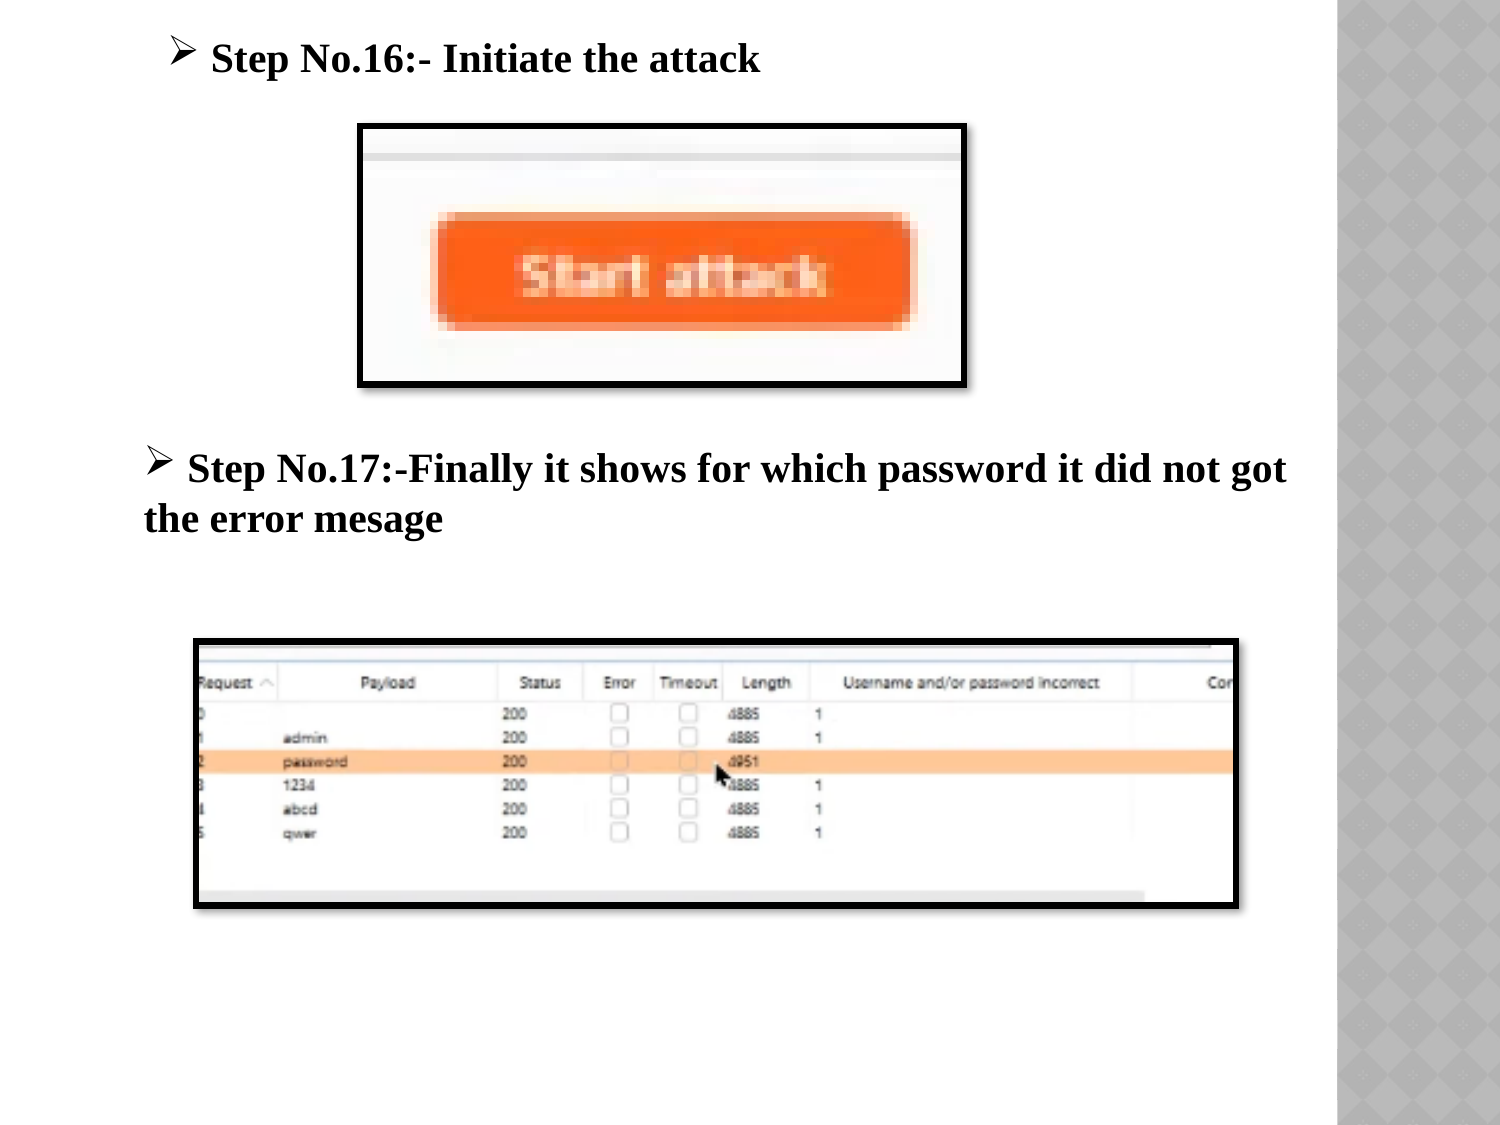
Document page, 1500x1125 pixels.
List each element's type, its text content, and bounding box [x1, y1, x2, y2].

text_box Step No.17:-Finally it shows for which password it did not got the error mesage [128, 433, 1360, 549]
picture [198, 644, 1234, 903]
picture [362, 128, 962, 382]
text_box Step No.16:- Initiate the attack [152, 23, 1032, 89]
